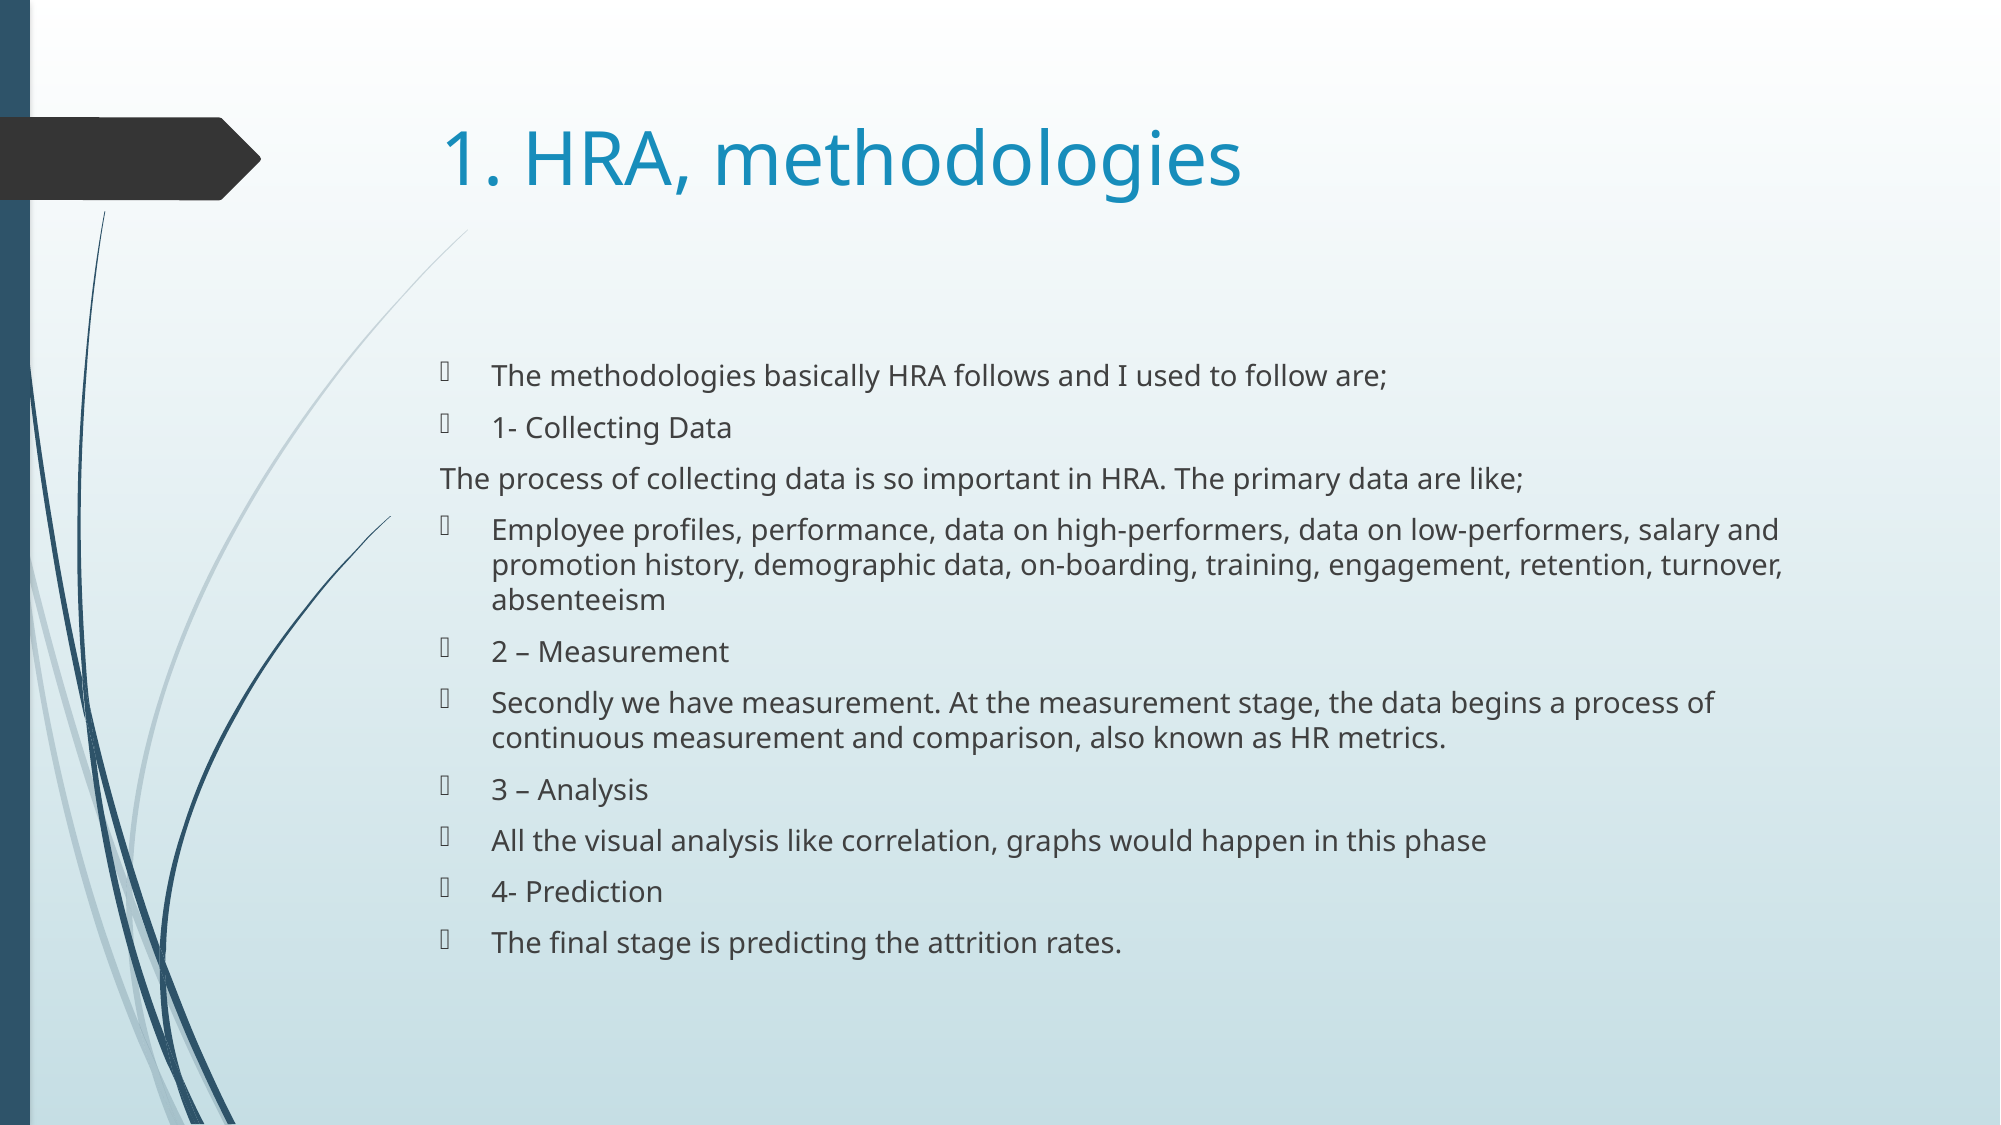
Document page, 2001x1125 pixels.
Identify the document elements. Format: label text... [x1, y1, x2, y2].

title 1. HRA, methodologies [425, 102, 1888, 313]
list The methodologies basically HRA follows and I used to follow are; 1- Collecting Data The process of collecting data is so important in HRA. The primary data are like; Employee profiles, performance, data on high-performers, data on low-performers, salary and promotion history, demographic data, on-boarding, training, engagement, retention, turnover, absenteeism 2 – Measurement Secondly we have measurement. At the measurement stage, the data begins a process of continuous measurement and comparison, also known as HR metrics. 3 – Analysis All the visual analysis like correlation, graphs would happen in this phase 4- Prediction The final stage is predicting the attrition rates. [424, 350, 1888, 970]
